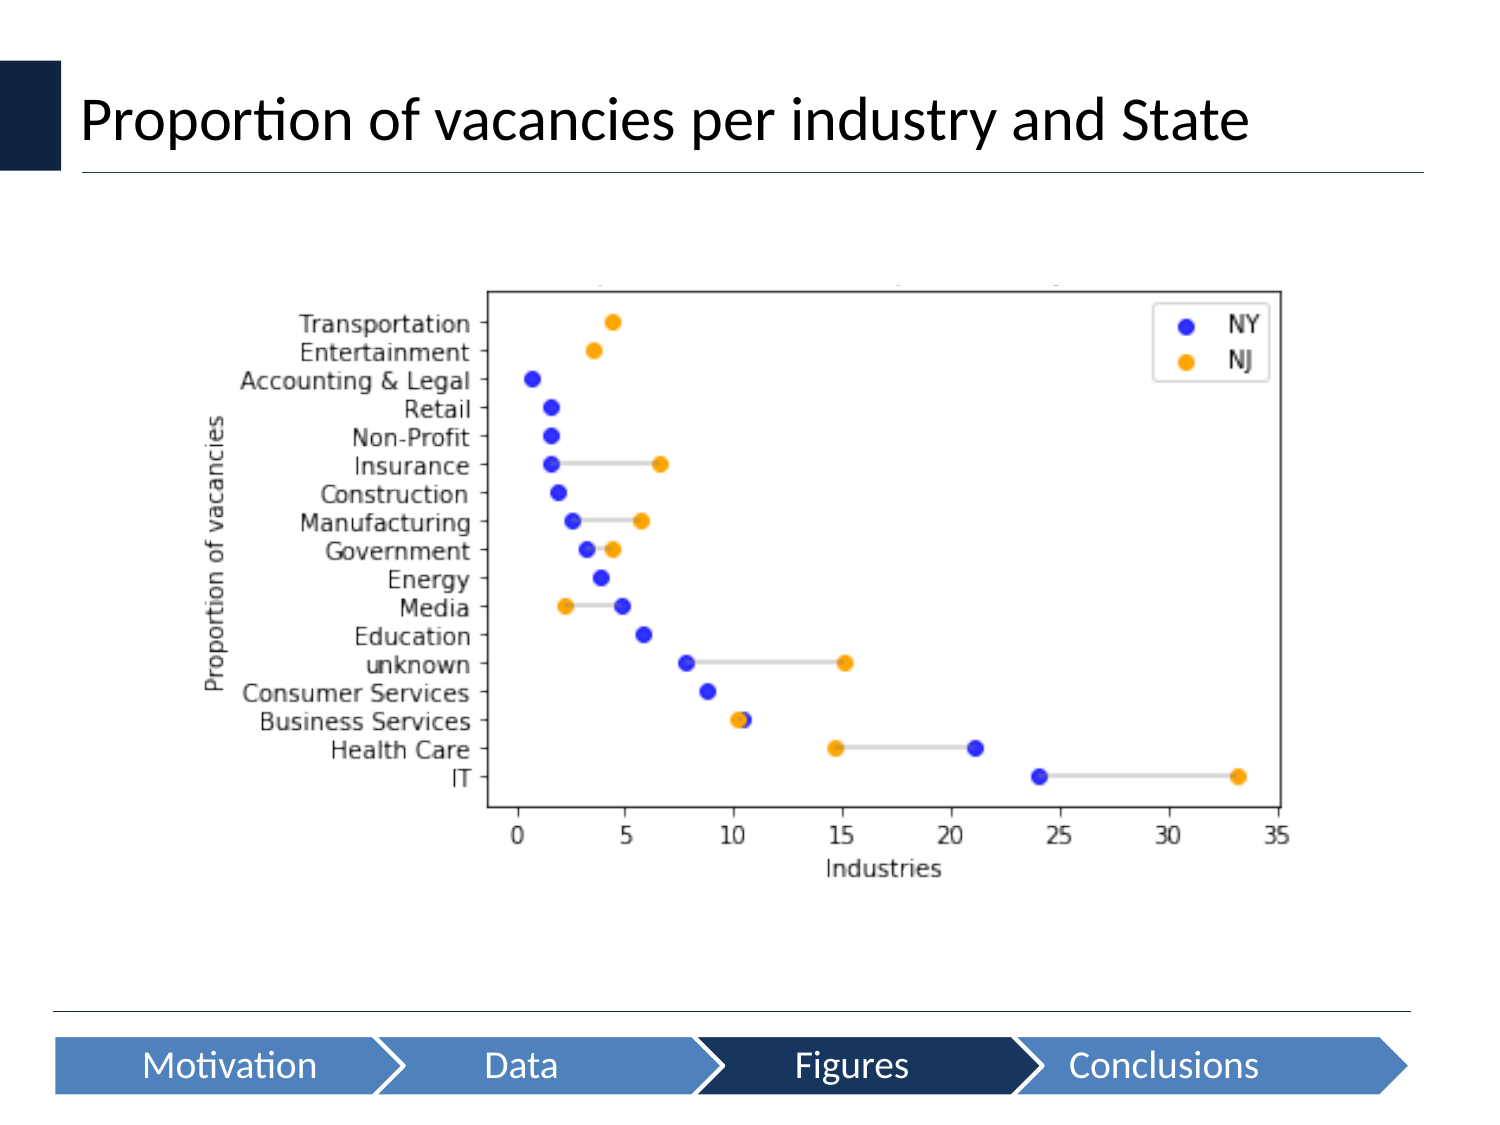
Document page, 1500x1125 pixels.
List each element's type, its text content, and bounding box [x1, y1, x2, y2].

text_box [53, 1034, 1412, 1097]
picture [191, 284, 1309, 898]
text_box [0, 60, 62, 171]
text_box Proportion of vacancies per industry and State [65, 60, 1360, 171]
